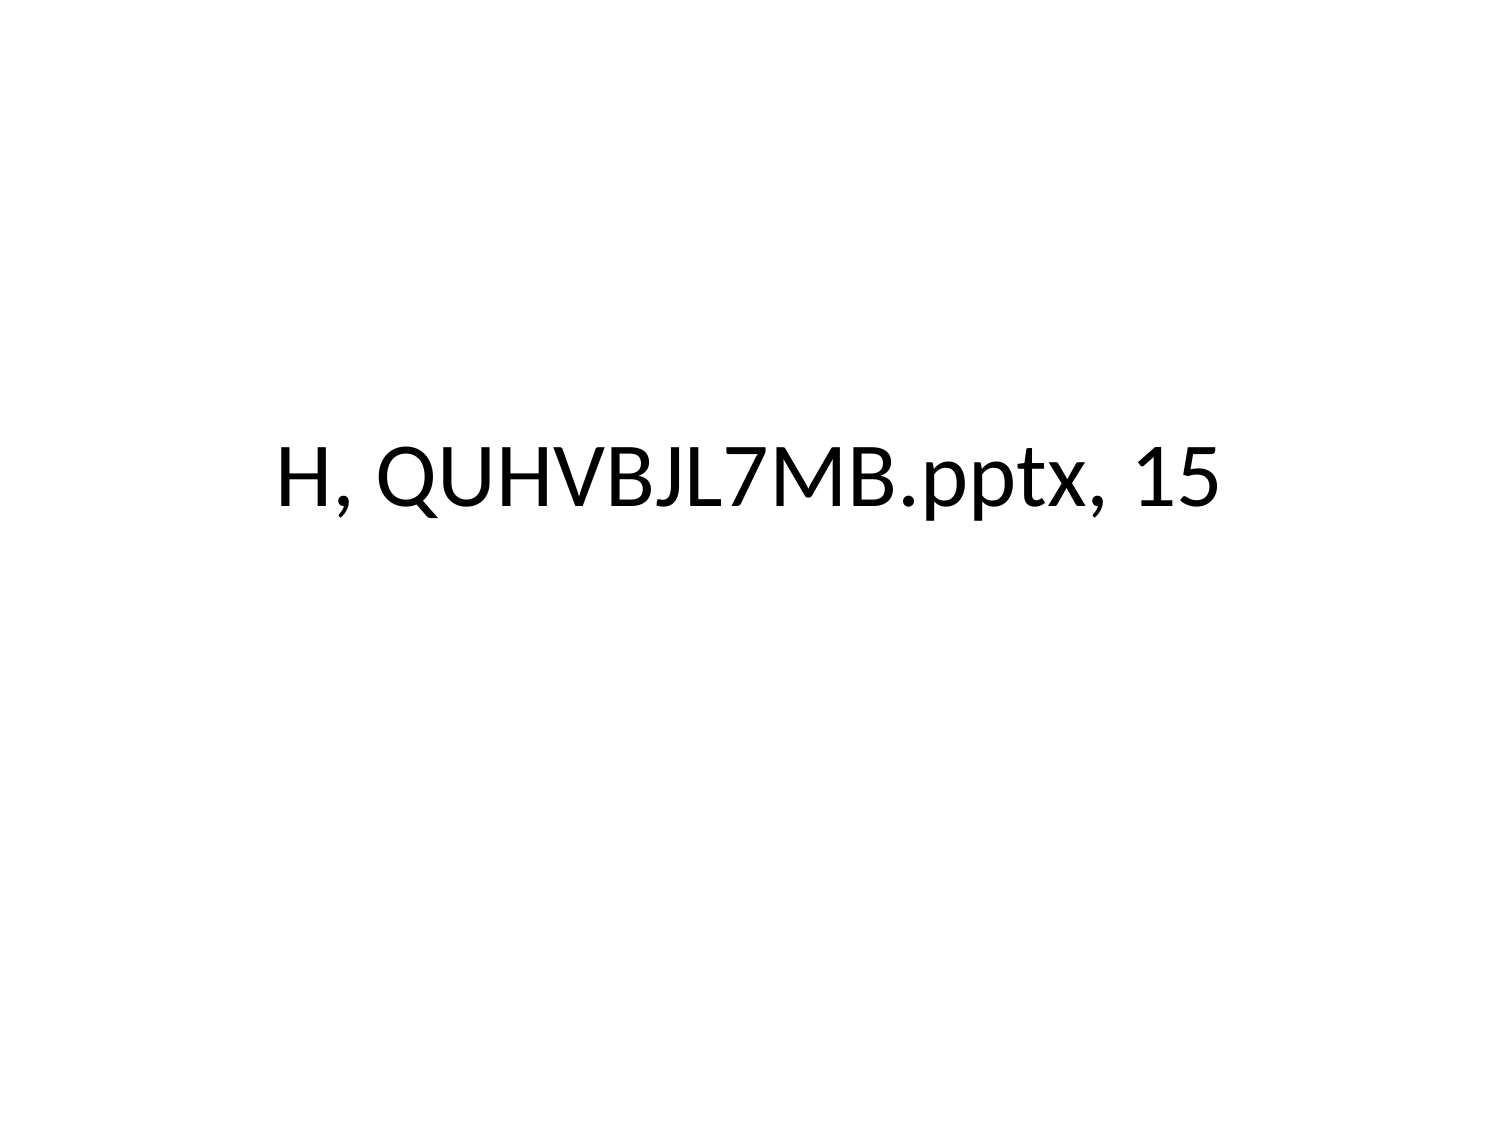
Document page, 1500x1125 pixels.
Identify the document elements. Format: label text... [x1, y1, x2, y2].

title H, QUHVBJL7MB.pptx, 15 [112, 349, 1388, 591]
